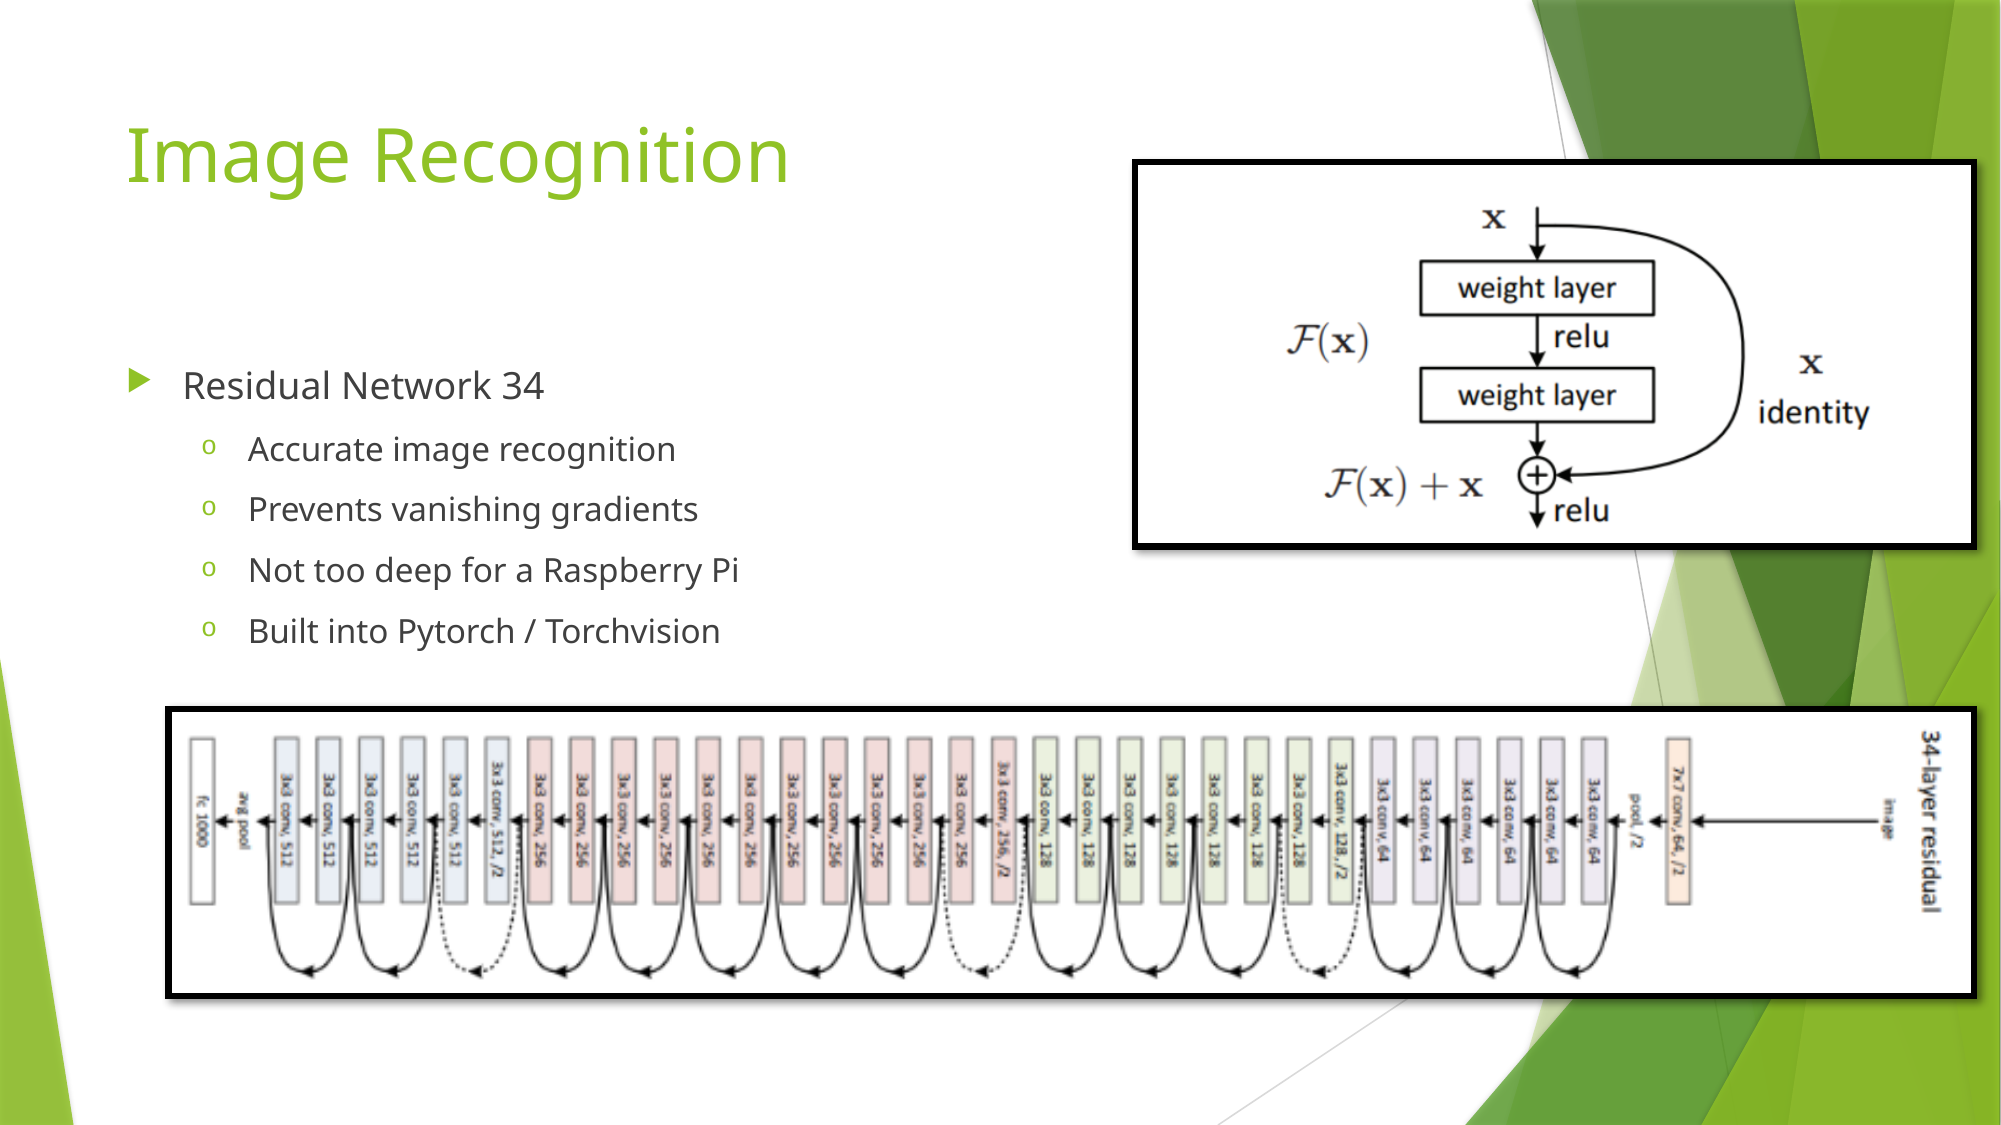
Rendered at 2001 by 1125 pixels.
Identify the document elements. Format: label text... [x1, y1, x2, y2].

title Image Recognition [111, 99, 1522, 317]
picture [171, 711, 1972, 994]
picture [1137, 164, 1972, 545]
list Residual Network 34 Accurate image recognition Prevents vanishing gradients Not too deep for a Raspberry Pi Built into Pytorch / Torchvision [111, 354, 1522, 992]
